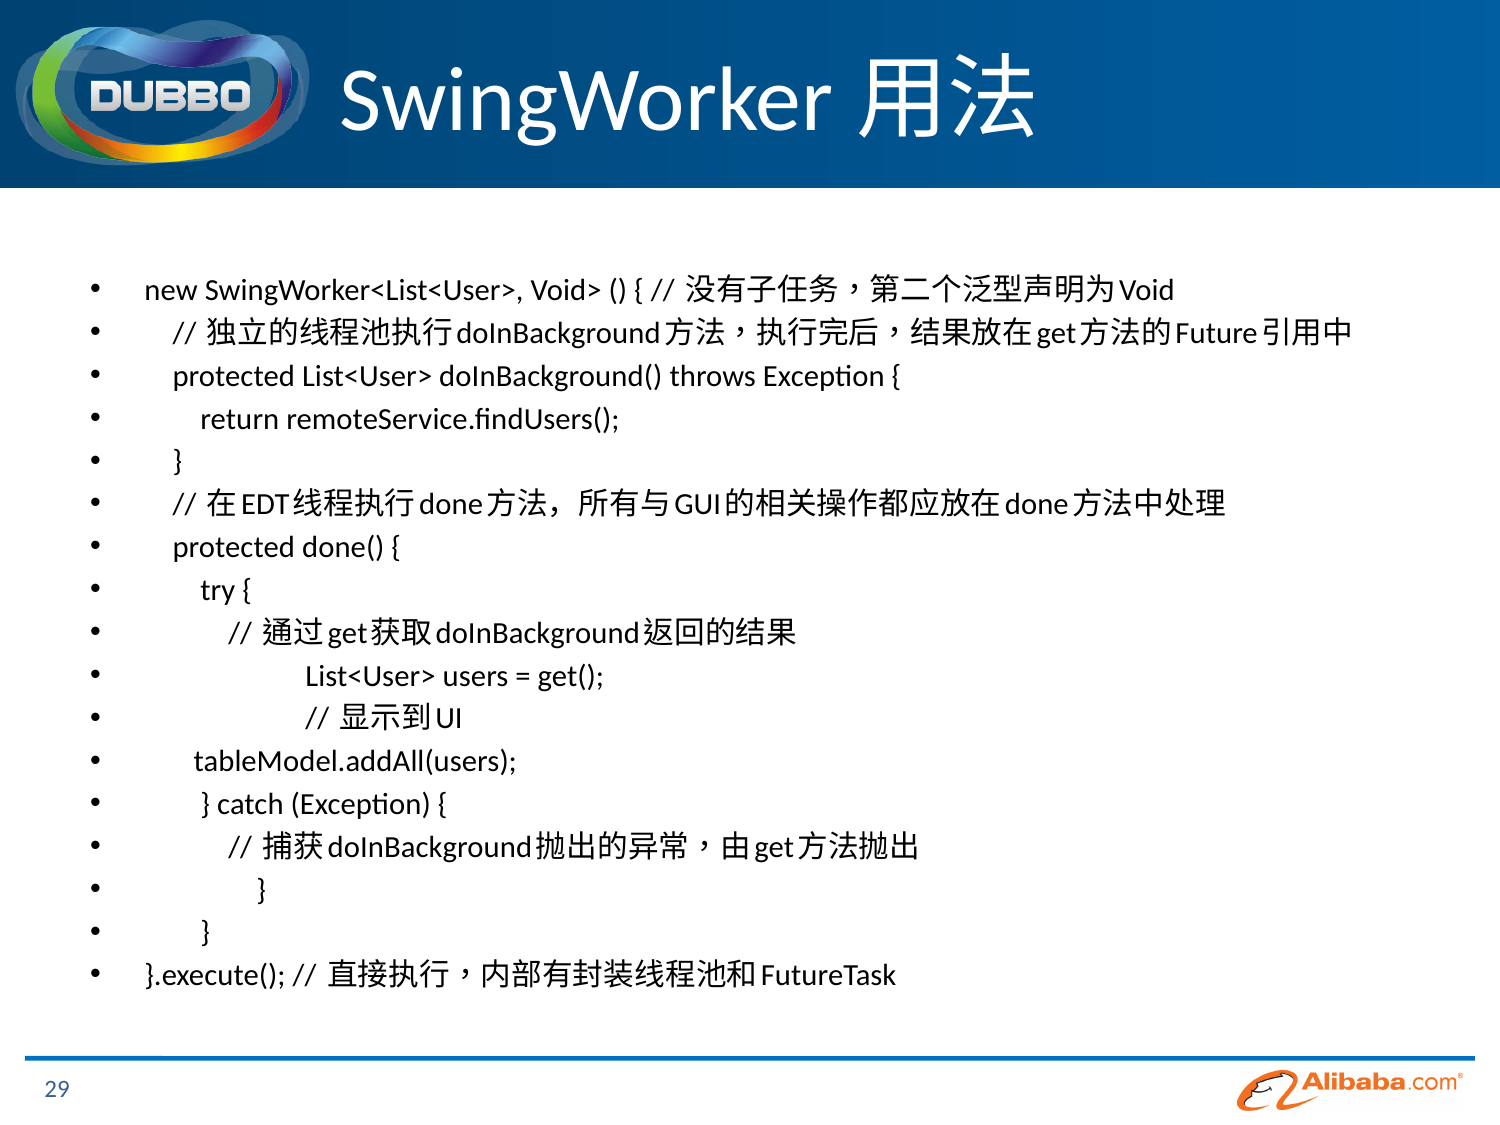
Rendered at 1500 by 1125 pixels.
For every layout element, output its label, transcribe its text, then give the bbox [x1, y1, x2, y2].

picture [11, 20, 313, 173]
title SwingWorker用法 [324, 0, 1500, 188]
list new SwingWorker<List<User>, Void> () { // 没有子任务，第二个泛型声明为Void // 独立的线程池执行doInBackground方法，执行完后，结果放在get方法的Future引用中 protected List<User> doInBackground() throws Exception { return remoteService.findUsers(); } // 在EDT线程执行done方法，所有与GUI的相关操作都应放在done方法中处理 protected done() { try { // 通过get获取doInBackground返回的结果 List<User> users = get(); // 显示到UI tableModel.addAll(users); } catch (Exception) { // 捕获doInBackground抛出的异常，由get方法抛出 } } }.execute(); // 直接执行，内部有封装线程池和FutureTask [75, 262, 1425, 1005]
picture [1237, 1070, 1463, 1111]
slide_number 29 [29, 1057, 195, 1118]
